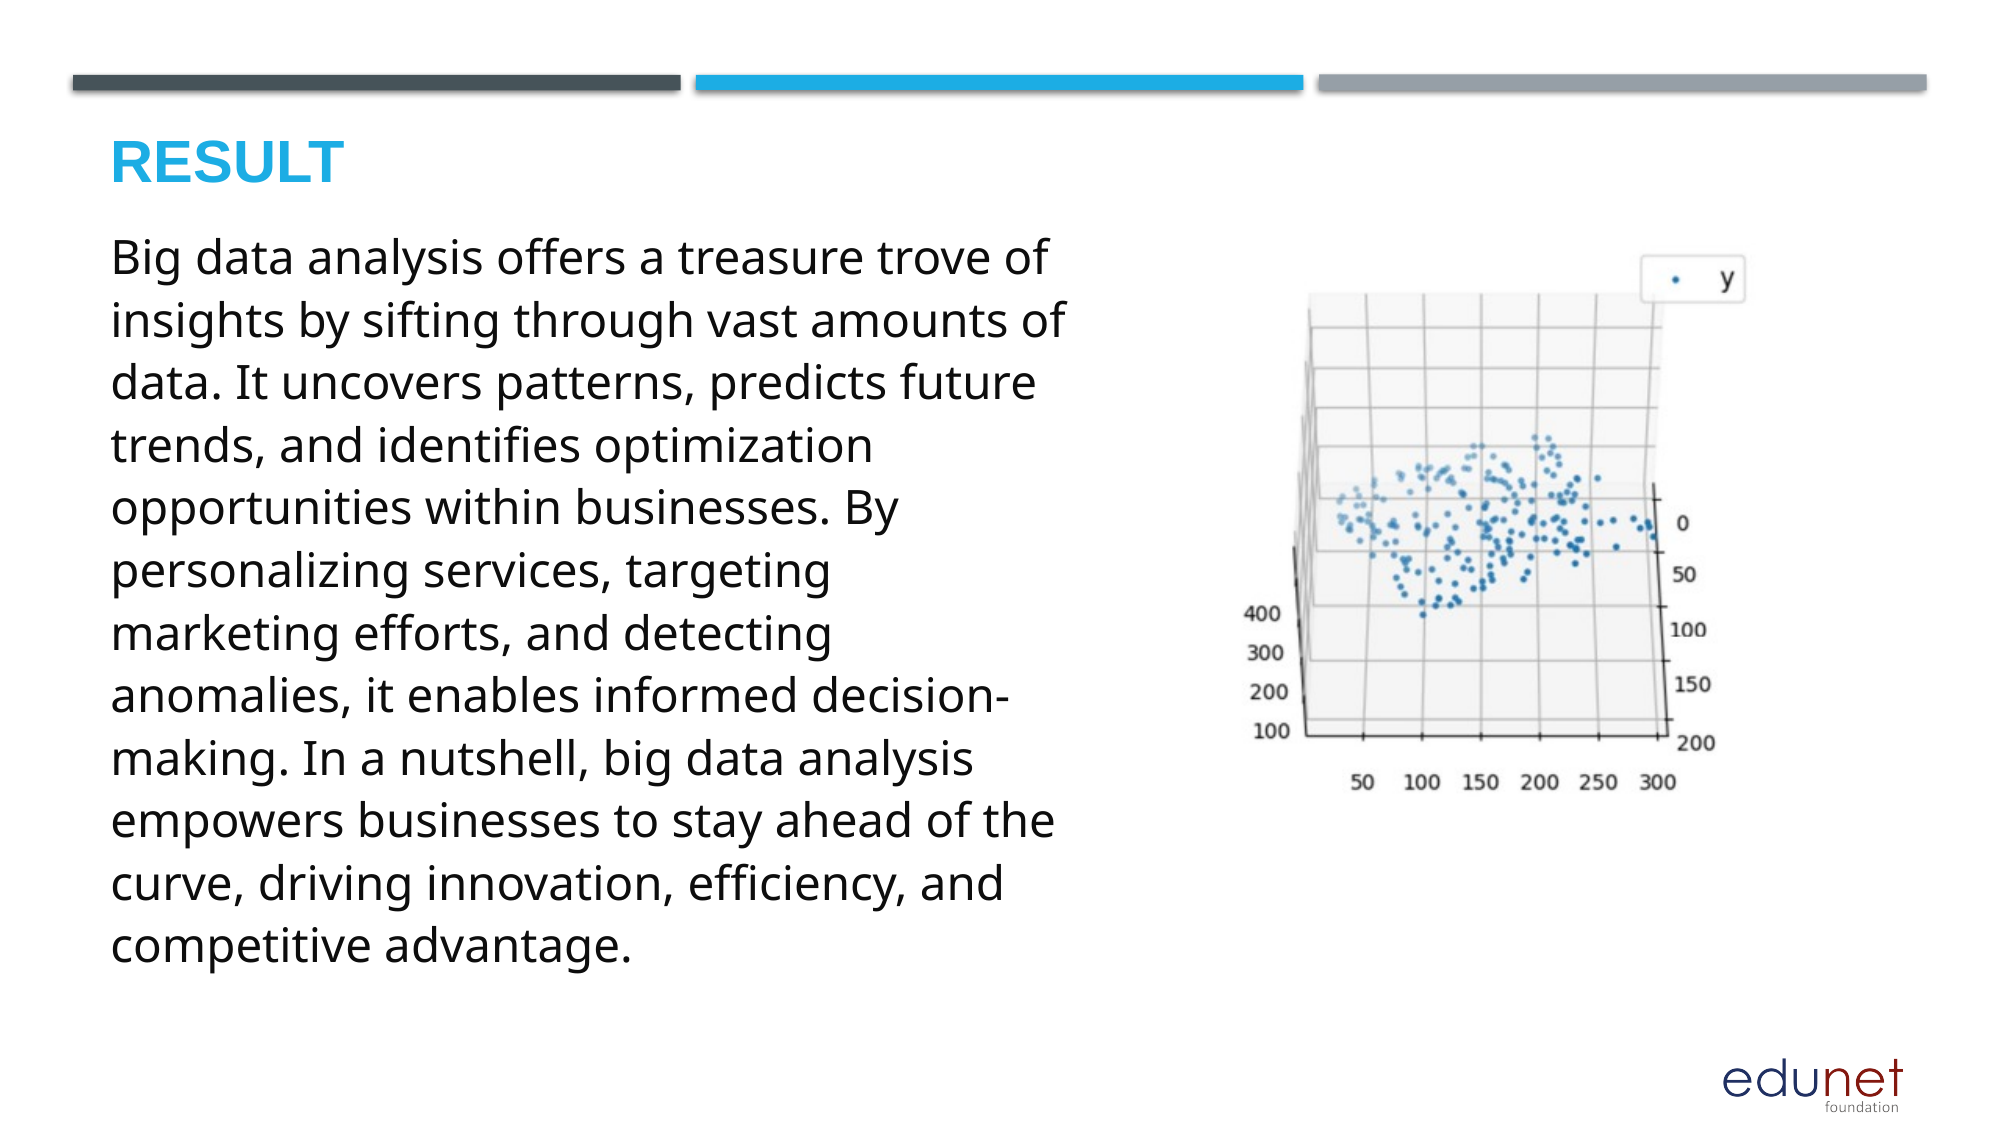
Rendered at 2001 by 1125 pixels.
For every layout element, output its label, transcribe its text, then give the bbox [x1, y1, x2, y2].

title Result [95, 115, 1905, 203]
picture [1719, 1056, 1905, 1116]
picture [1229, 242, 1794, 810]
list Big data analysis offers a treasure trove of insights by sifting through vast amounts of data. It uncovers patterns, predicts future trends, and identifies optimization opportunities within businesses. By personalizing services, targeting marketing efforts, and detecting anomalies, it enables informed decision-making. In a nutshell, big data analysis empowers businesses to stay ahead of the curve, driving innovation, efficiency, and competitive advantage. [95, 213, 1085, 981]
